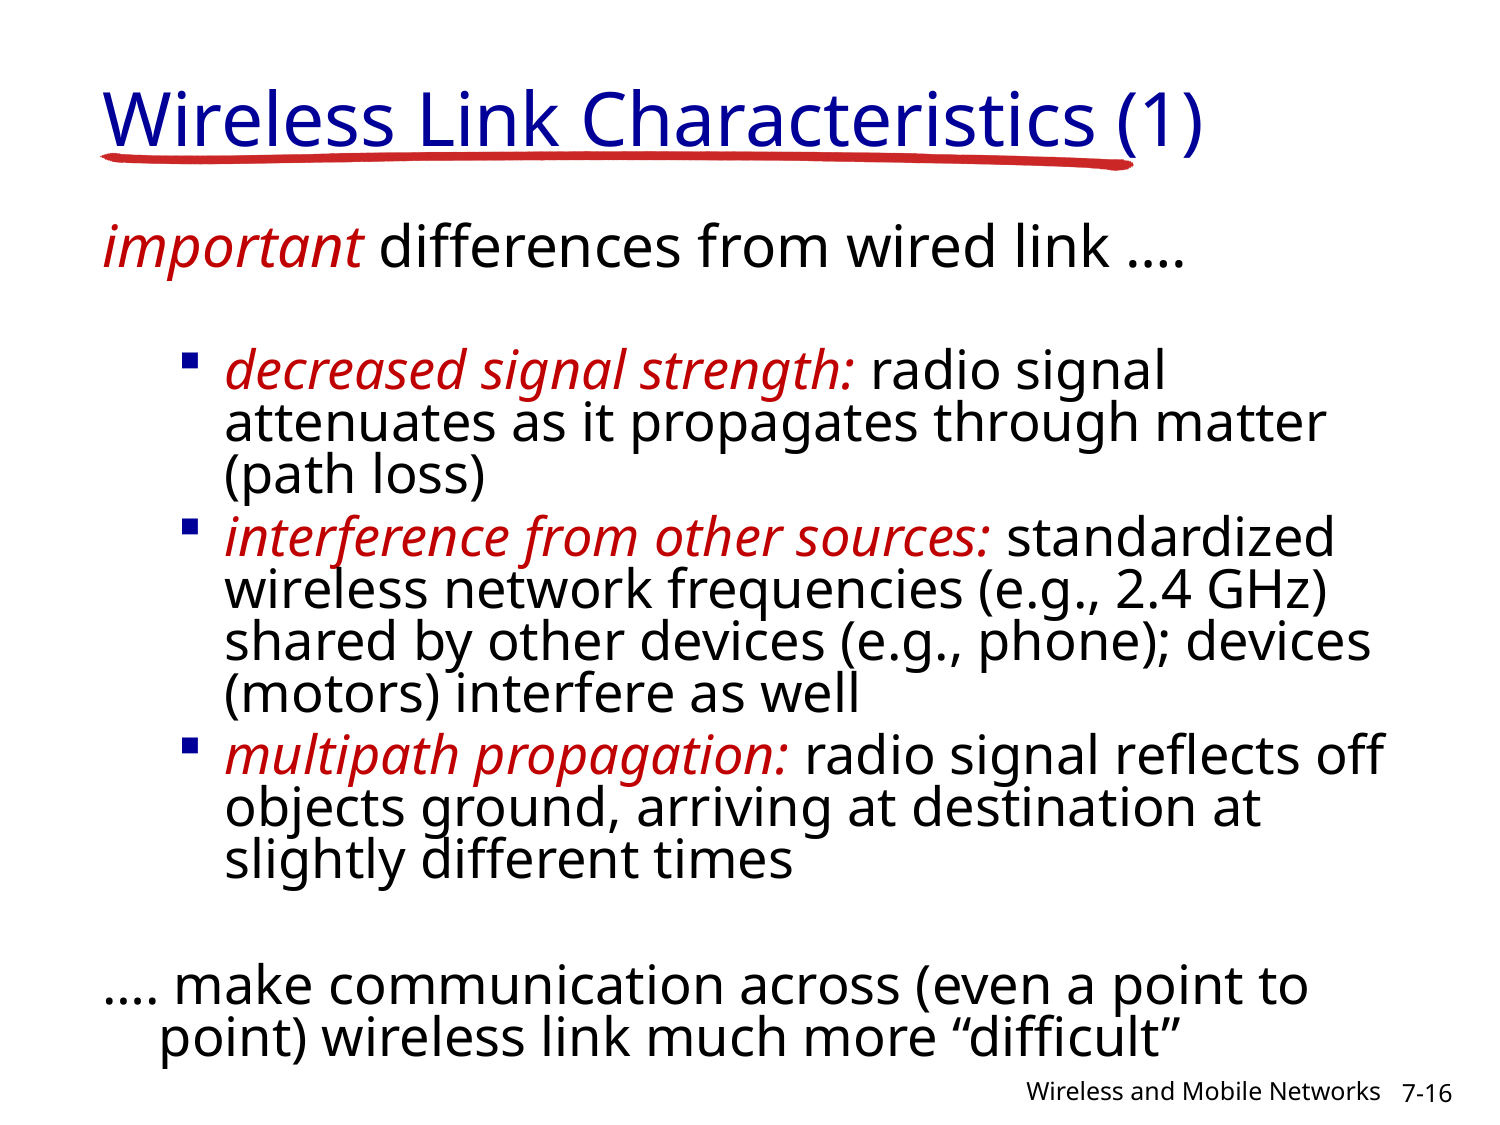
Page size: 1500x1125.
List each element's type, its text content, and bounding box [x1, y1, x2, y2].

slide_number 7-16 [1387, 1069, 1500, 1115]
title Wireless Link Characteristics (1) [87, 22, 1363, 210]
picture [95, 146, 1146, 176]
list important differences from wired link …. decreased signal strength: radio signal attenuates as it propagates through matter (path loss) interference from other sources: standardized wireless network frequencies (e.g., 2.4 GHz) shared by other devices (e.g., phone); devices (motors) interfere as well multipath propagation: radio signal reflects off objects ground, arriving at destination at slightly different times …. make communication across (even a point to point) wireless link much more “difficult” [87, 215, 1435, 1069]
footer Wireless and Mobile Networks [960, 1067, 1404, 1110]
